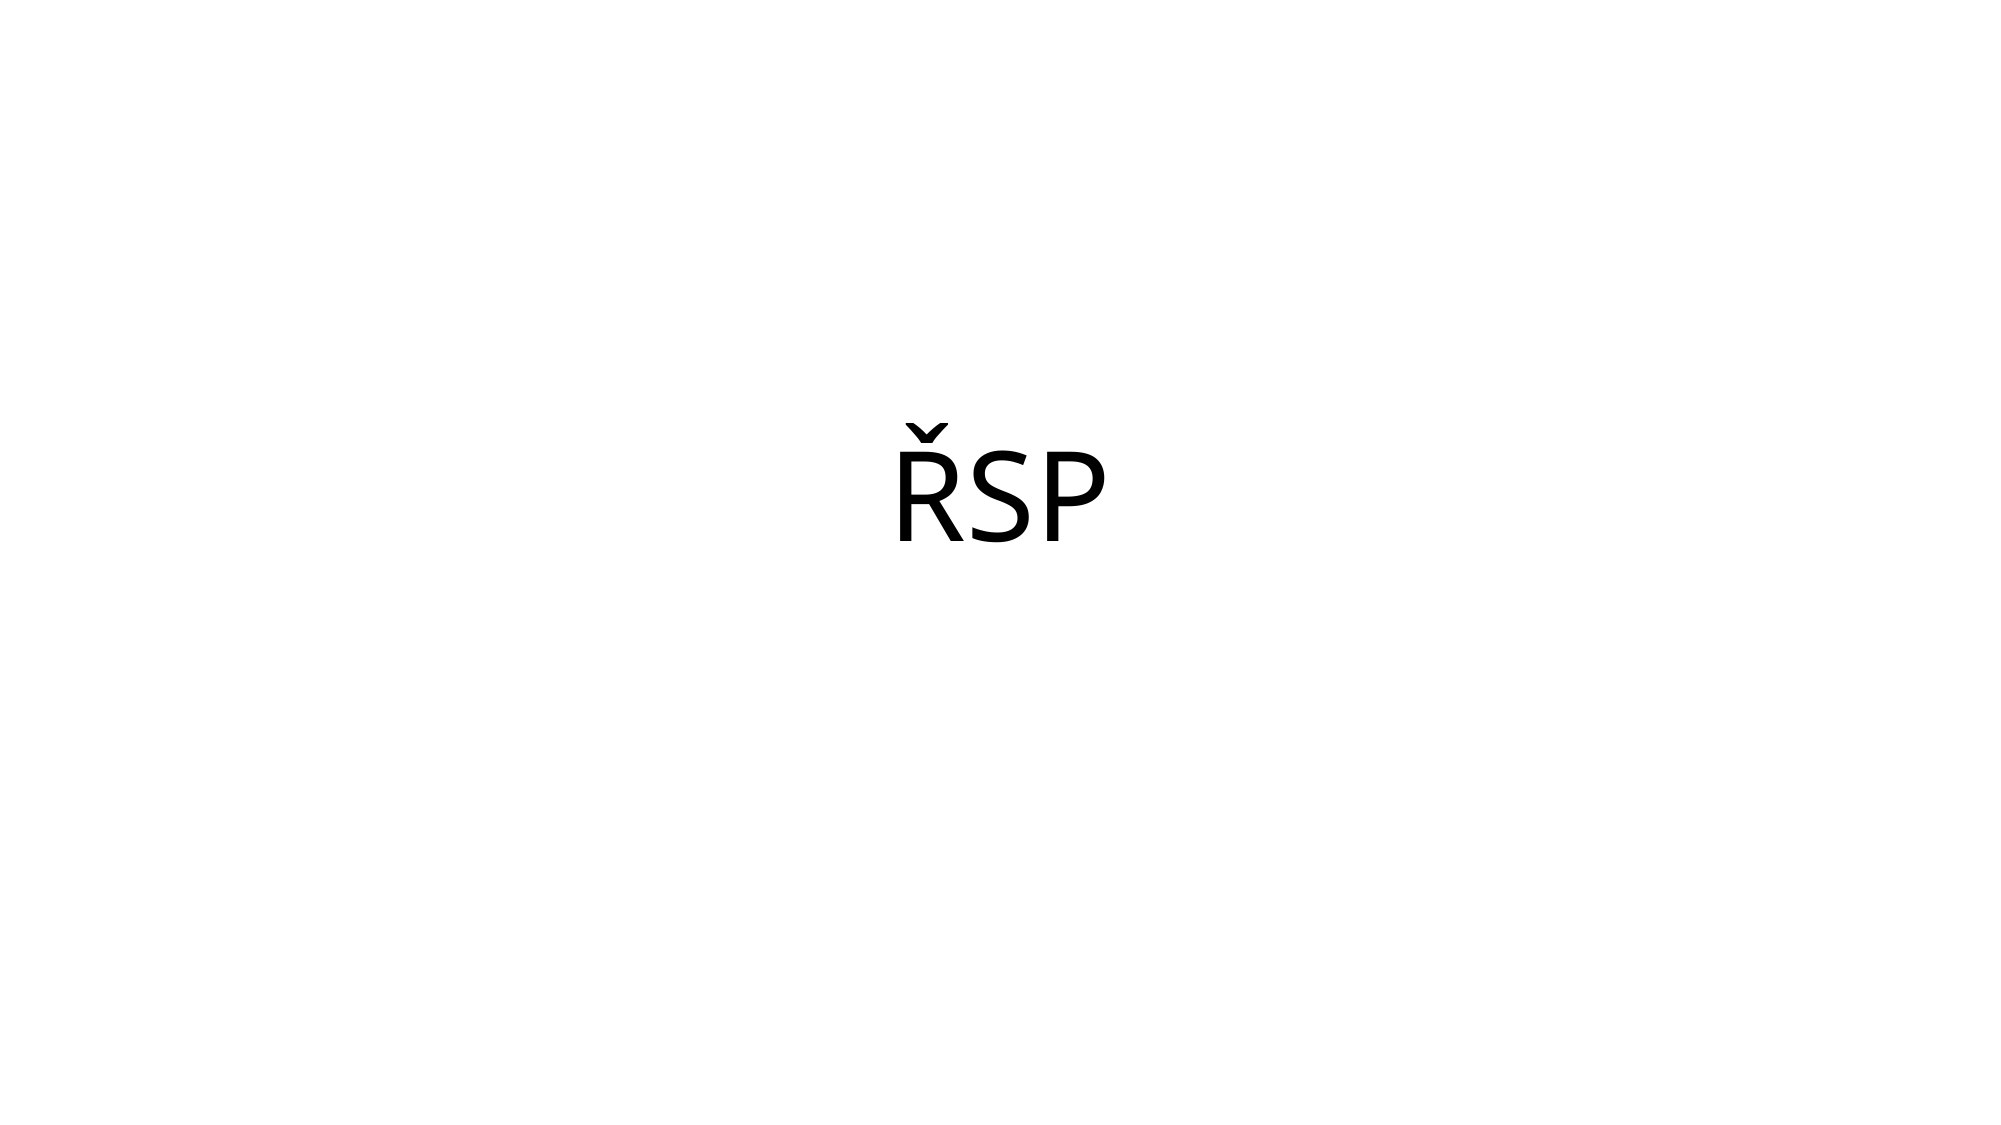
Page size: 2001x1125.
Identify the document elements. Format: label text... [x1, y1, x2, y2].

title ŘSP [249, 184, 1750, 576]
